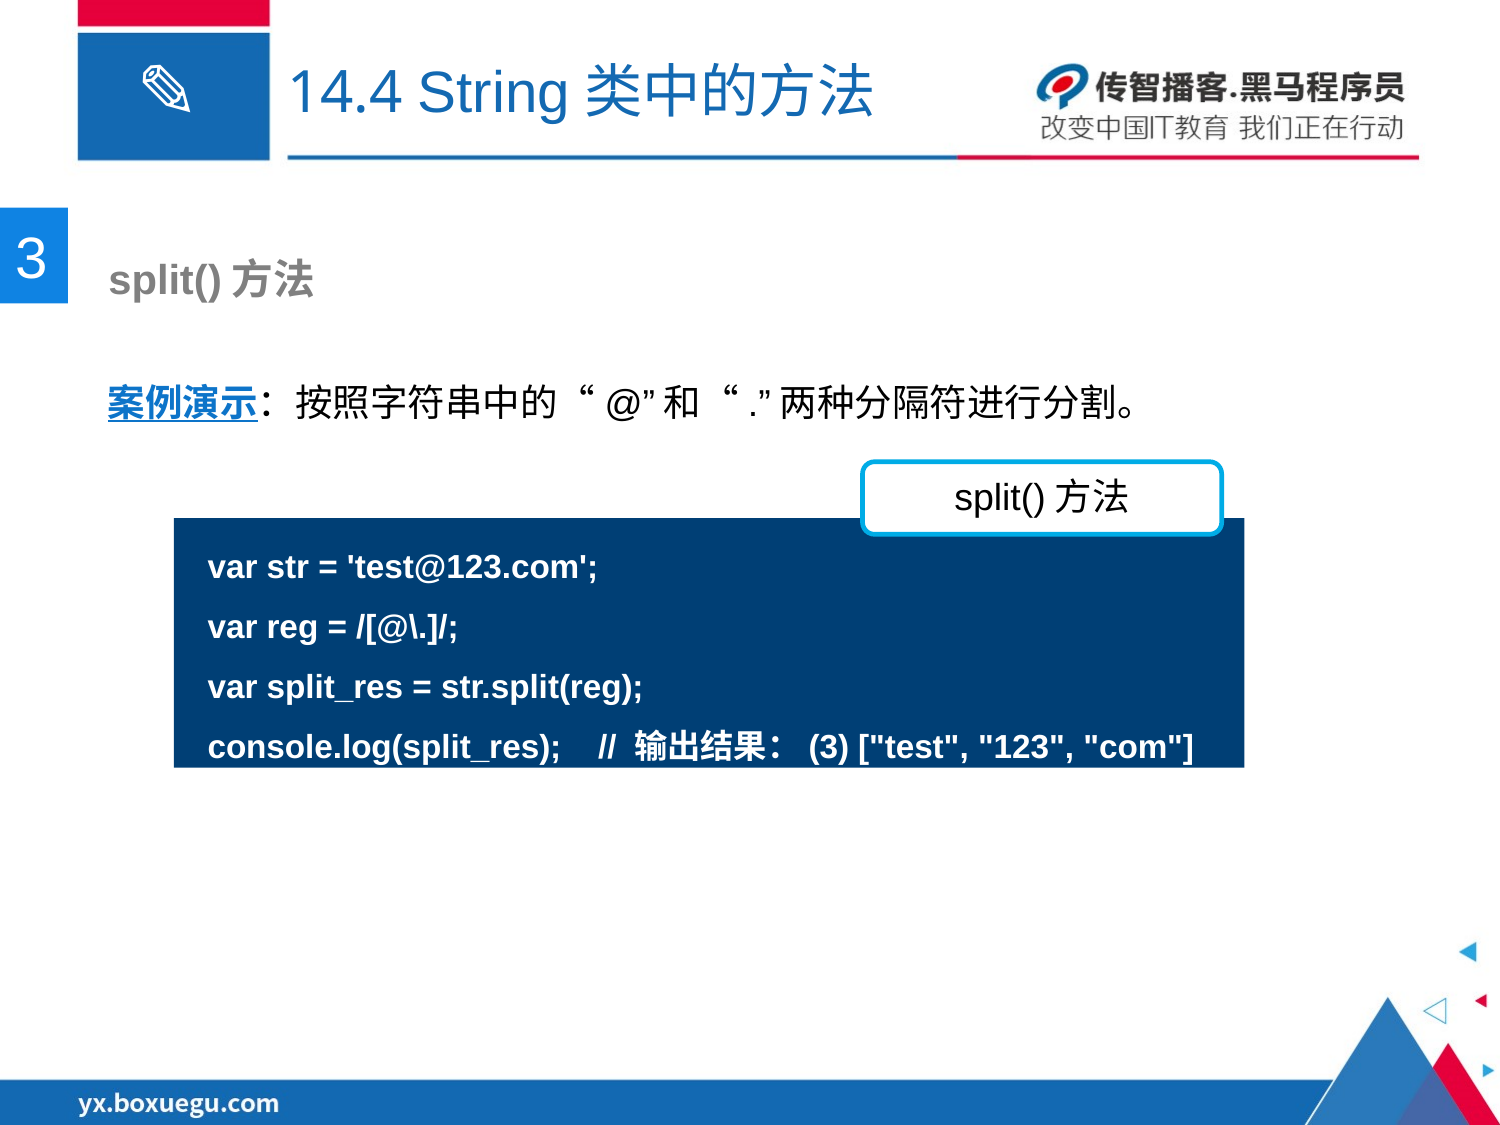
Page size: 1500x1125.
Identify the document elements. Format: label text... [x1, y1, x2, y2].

picture [0, 1, 1500, 1125]
text_box split()方法 [862, 461, 1222, 516]
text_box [0, 207, 69, 304]
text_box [173, 517, 1245, 768]
text_box 案例演示：按照字符串中的“@”和“.”两种分隔符进行分割。 [93, 326, 1391, 432]
title 14.4 String类中的方法 [272, 25, 1047, 153]
text_box split()方法 [70, 245, 843, 360]
